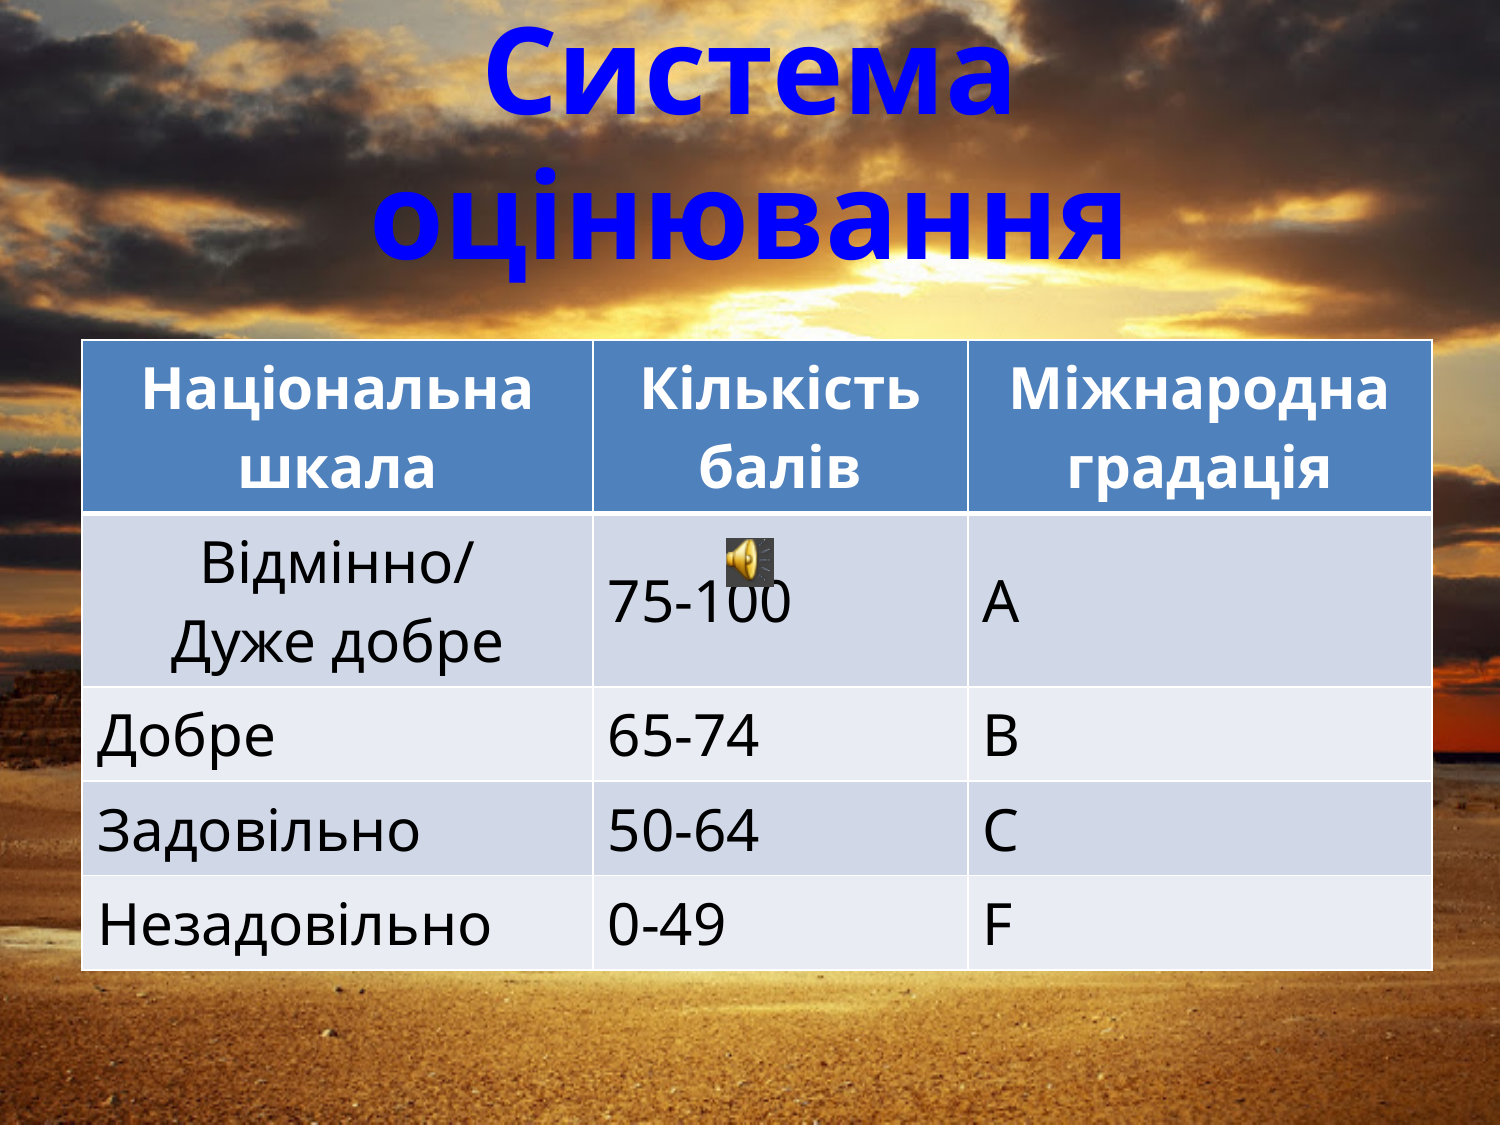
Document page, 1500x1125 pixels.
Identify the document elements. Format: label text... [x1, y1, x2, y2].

table_cell C [969, 782, 1431, 875]
table_cell Добре [83, 688, 592, 780]
table_cell 75-100 [594, 516, 967, 686]
table_cell Відмінно/ Дуже добре [83, 516, 592, 686]
table_cell 50-64 [594, 782, 967, 875]
table_cell B [969, 688, 1431, 780]
title Система оцінювання [75, 45, 1425, 233]
table_cell 65-74 [594, 688, 967, 780]
picture [0, 0, 1500, 1125]
table_header Національна шкала [83, 341, 592, 511]
table_header Кількість балів [594, 341, 967, 511]
table_cell F [969, 876, 1431, 969]
table_cell Незадовільно [83, 876, 592, 969]
table_cell 0-49 [594, 876, 967, 969]
table_cell Задовільно [83, 782, 592, 875]
table_header Міжнародна градація [969, 341, 1431, 511]
table_cell A [969, 516, 1431, 686]
